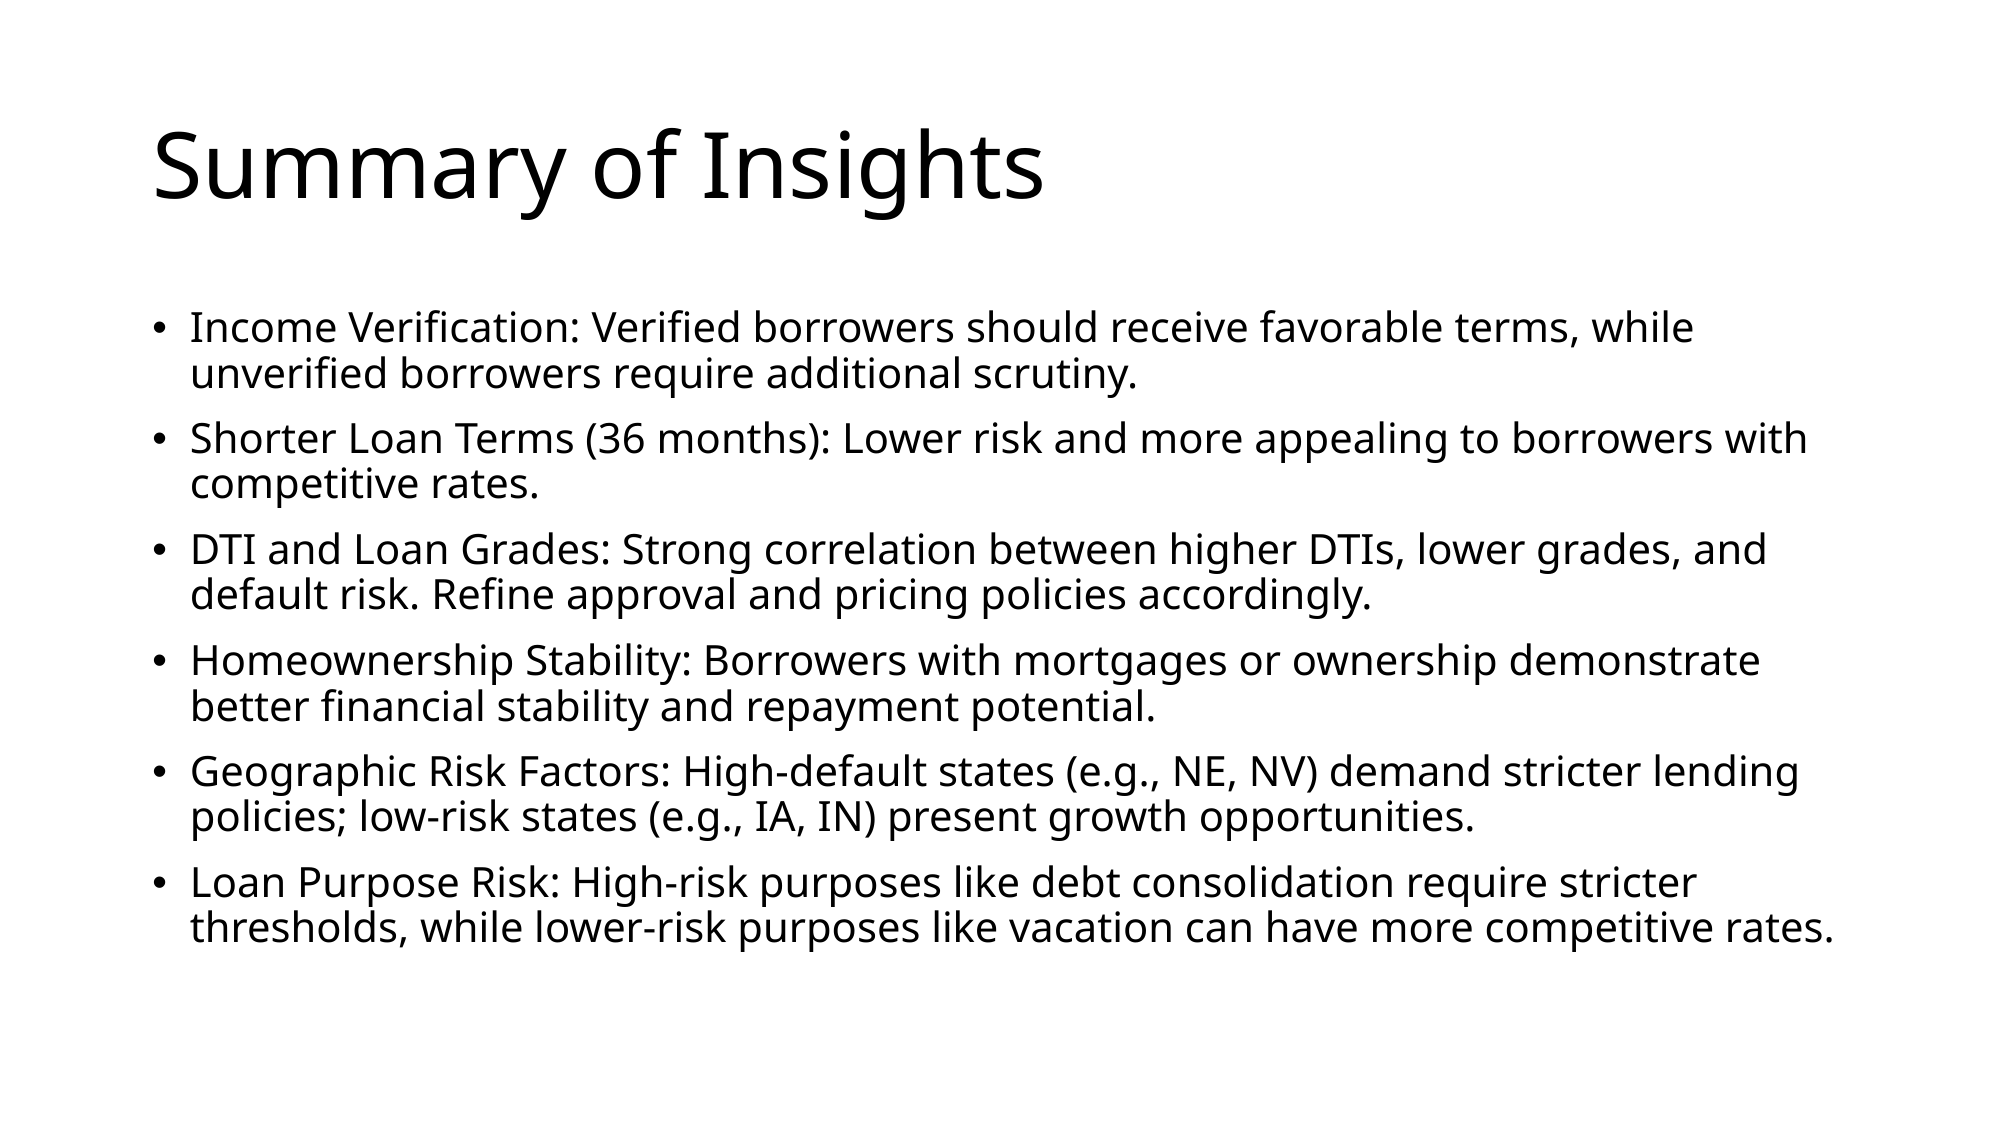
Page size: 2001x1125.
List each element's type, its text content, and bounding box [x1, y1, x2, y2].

title Summary of Insights [137, 59, 1863, 278]
list Income Verification: Verified borrowers should receive favorable terms, while unverified borrowers require additional scrutiny. Shorter Loan Terms (36 months): Lower risk and more appealing to borrowers with competitive rates. DTI and Loan Grades: Strong correlation between higher DTIs, lower grades, and default risk. Refine approval and pricing policies accordingly. Homeownership Stability: Borrowers with mortgages or ownership demonstrate better financial stability and repayment potential. Geographic Risk Factors: High-default states (e.g., NE, NV) demand stricter lending policies; low-risk states (e.g., IA, IN) present growth opportunities. Loan Purpose Risk: High-risk purposes like debt consolidation require stricter thresholds, while lower-risk purposes like vacation can have more competitive rates. [137, 299, 1863, 1014]
